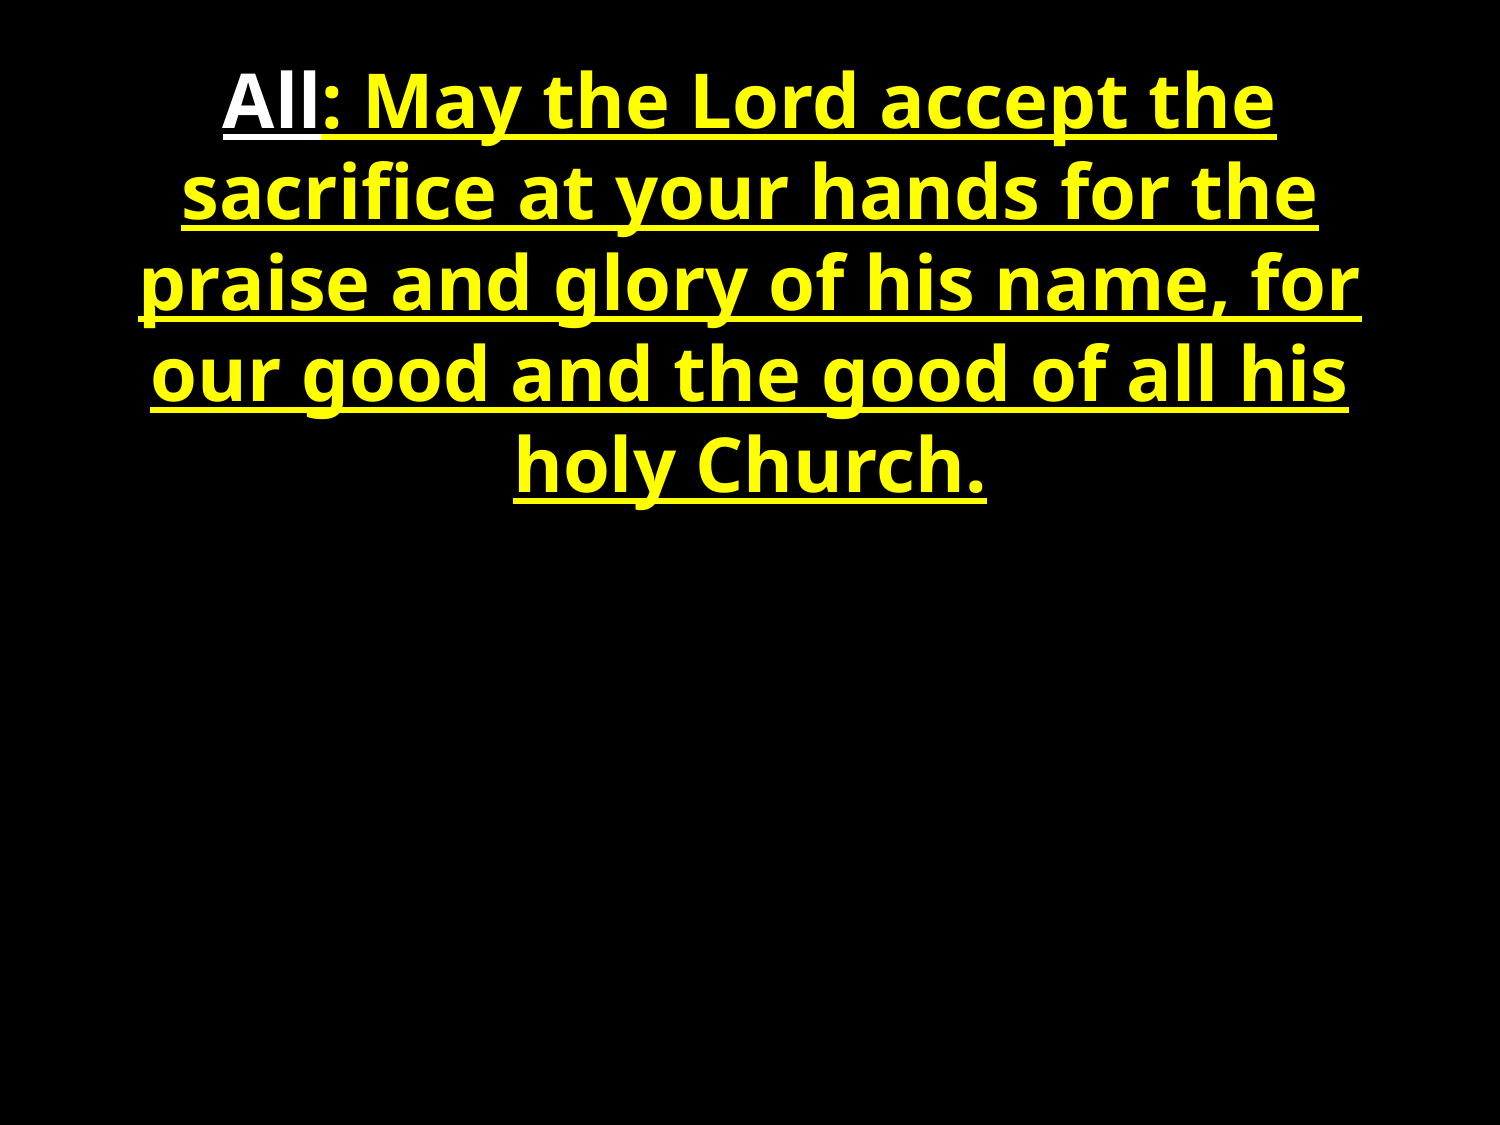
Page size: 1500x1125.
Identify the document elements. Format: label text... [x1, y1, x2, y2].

title All: May the Lord accept the sacrifice at your hands for the praise and glory of his name, for our good and the good of all his holy Church. [74, 44, 1426, 516]
